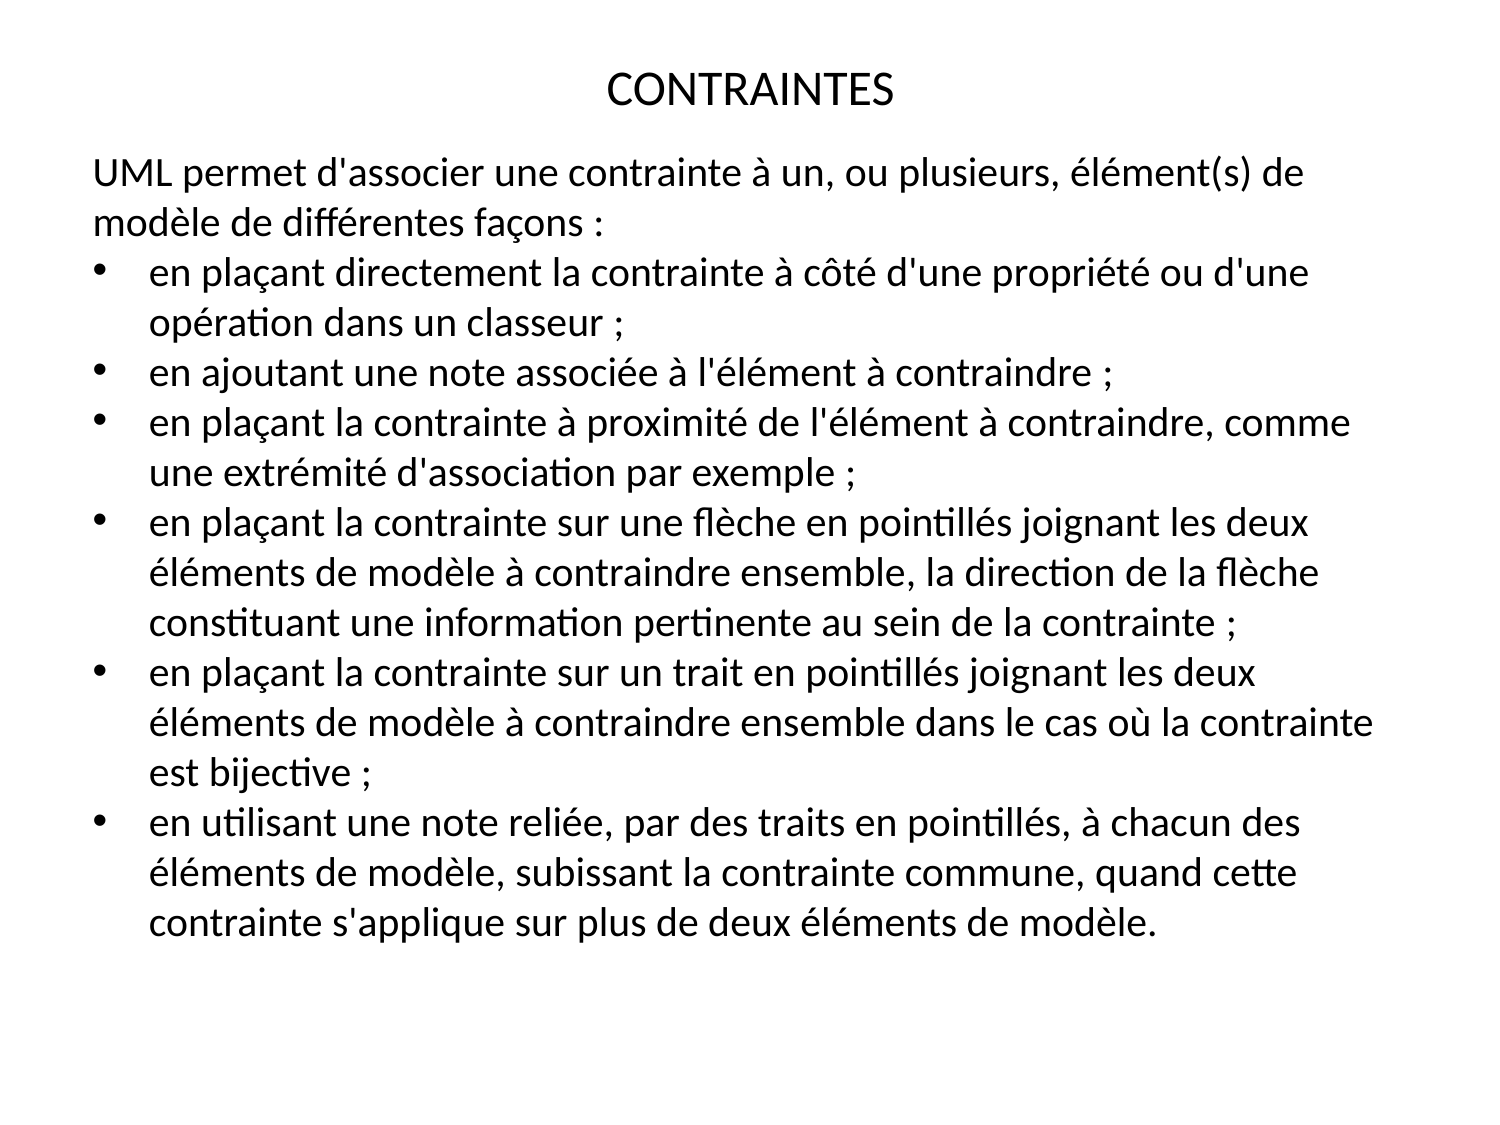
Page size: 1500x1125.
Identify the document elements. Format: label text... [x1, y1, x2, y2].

text_box UML permet d'associer une contrainte à un, ou plusieurs, élément(s) de modèle de différentes façons : en plaçant directement la contrainte à côté d'une propriété ou d'une opération dans un classeur ; en ajoutant une note associée à l'élément à contraindre ; en plaçant la contrainte à proximité de l'élément à contraindre, comme une extrémité d'association par exemple ; en plaçant la contrainte sur une flèche en pointillés joignant les deux éléments de modèle à contraindre ensemble, la direction de la flèche constituant une information pertinente au sein de la contrainte ; en plaçant la contrainte sur un trait en pointillés joignant les deux éléments de modèle à contraindre ensemble dans le cas où la contrainte est bijective ; en utilisant une note reliée, par des traits en pointillés, à chacun des éléments de modèle, subissant la contrainte commune, quand cette contrainte s'applique sur plus de deux éléments de modèle. [77, 137, 1424, 953]
text_box CONTRAINTES [77, 47, 1424, 123]
